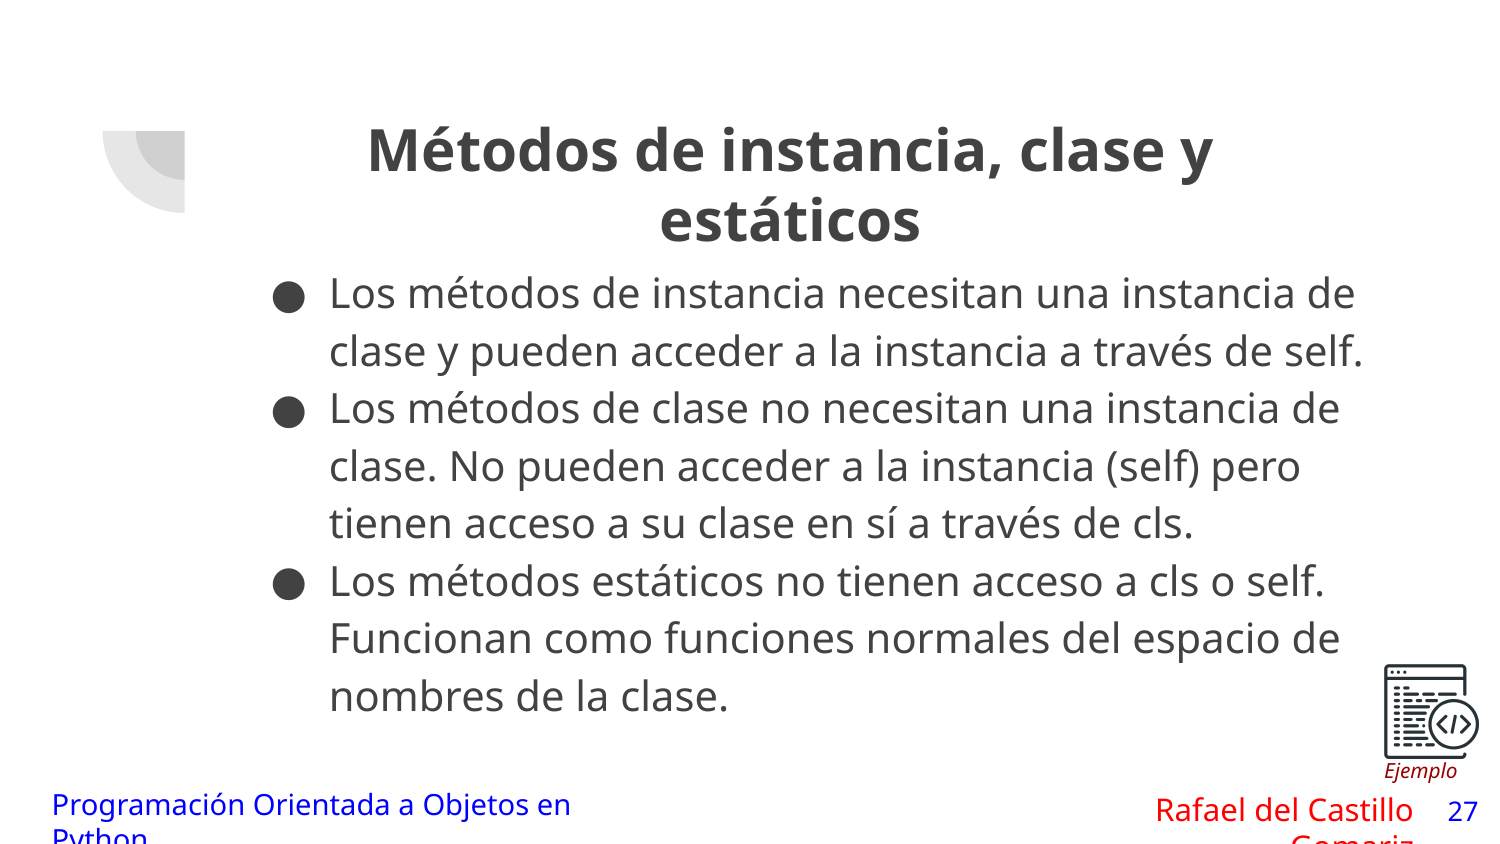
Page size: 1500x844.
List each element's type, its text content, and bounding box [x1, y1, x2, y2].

title Métodos de instancia, clase y estáticos [213, 98, 1368, 263]
list Los métodos de instancia necesitan una instancia de clase y pueden acceder a la instancia a través de self. Los métodos de clase no necesitan una instancia de clase. No pueden acceder a la instancia (self) pero tienen acceso a su clase en sí a través de cls. Los métodos estáticos no tienen acceso a cls o self. Funcionan como funciones normales del espacio de nombres de la clase. [238, 244, 1393, 769]
text_box Ejemplo [1369, 744, 1500, 772]
picture [1381, 660, 1483, 762]
